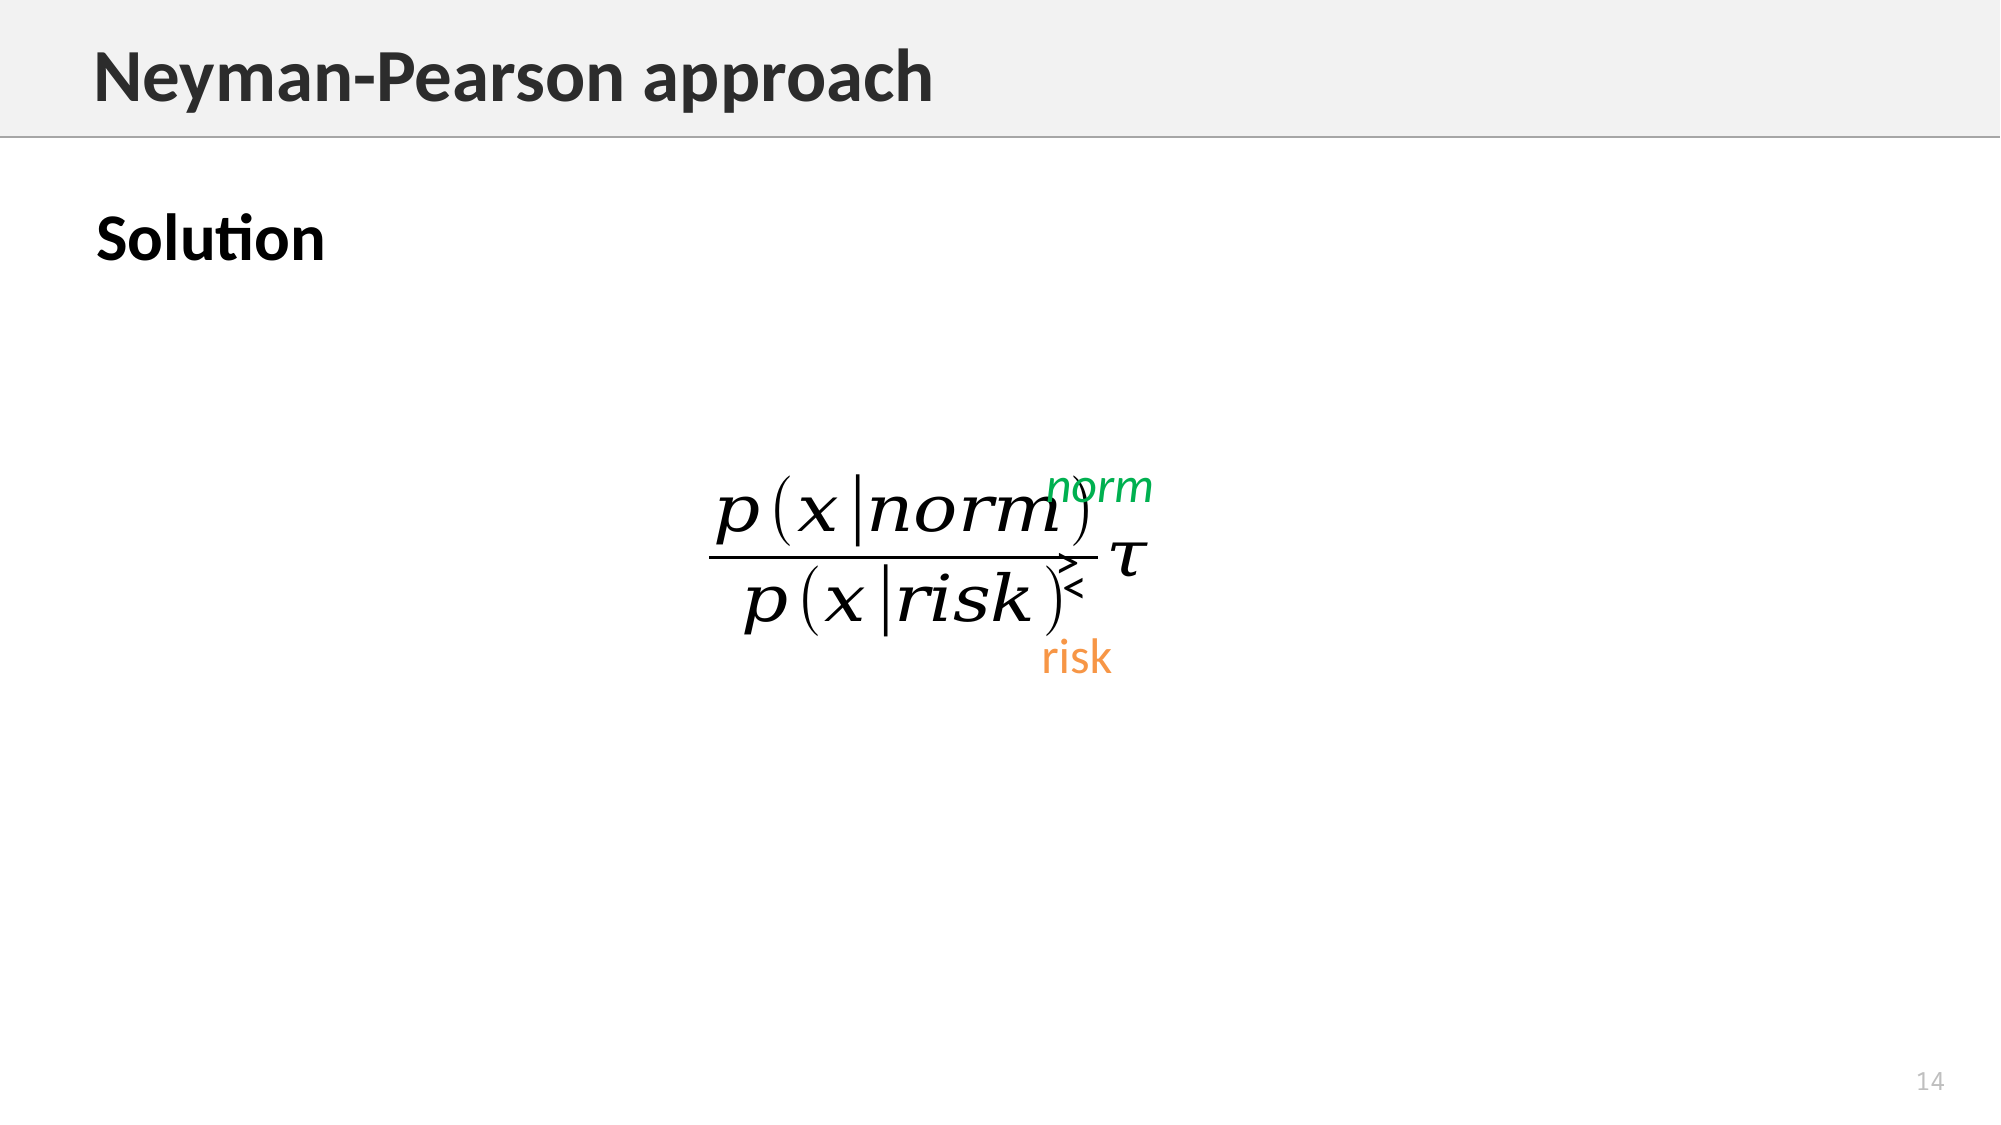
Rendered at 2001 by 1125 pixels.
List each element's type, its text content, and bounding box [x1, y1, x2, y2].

text_box Neyman-Pearson approach [78, 19, 1863, 124]
text_box > [1039, 521, 1088, 597]
text_box norm [1030, 444, 1256, 520]
text_box < [1047, 546, 1077, 622]
text_box risk [1026, 616, 1251, 691]
text_box Solution [81, 186, 1579, 281]
